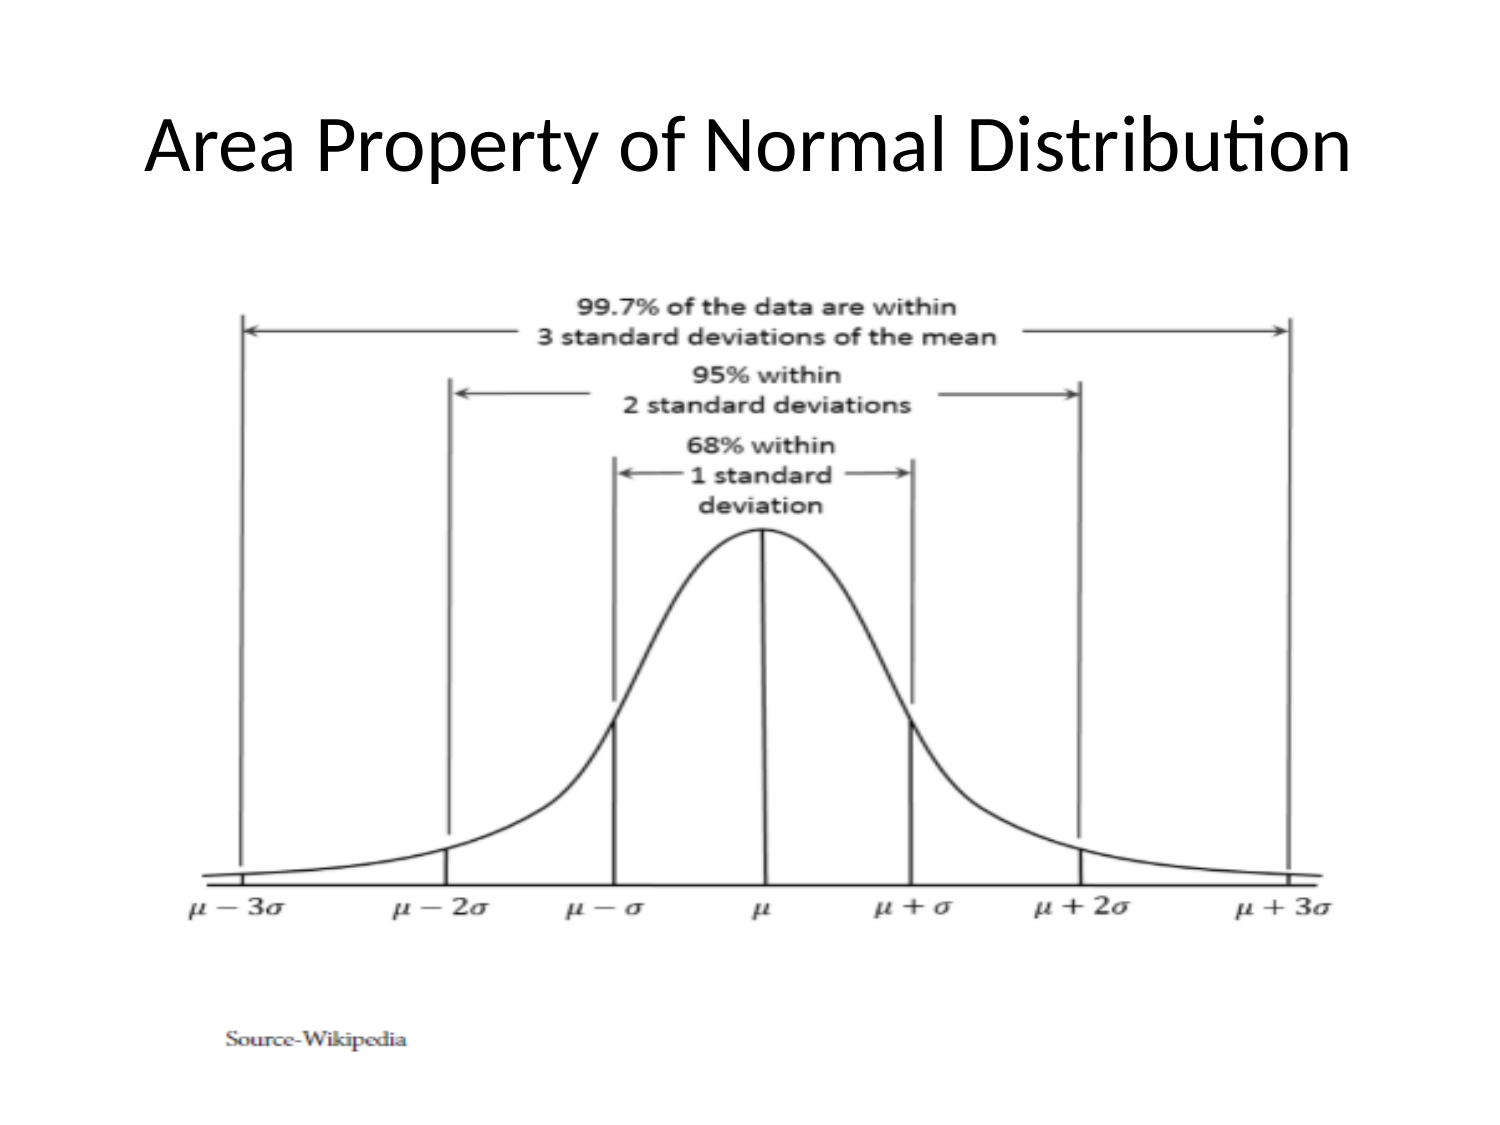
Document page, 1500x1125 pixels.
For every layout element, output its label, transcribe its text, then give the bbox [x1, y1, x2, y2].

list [37, 249, 1451, 1076]
title Area Property of Normal Distribution [75, 45, 1425, 233]
